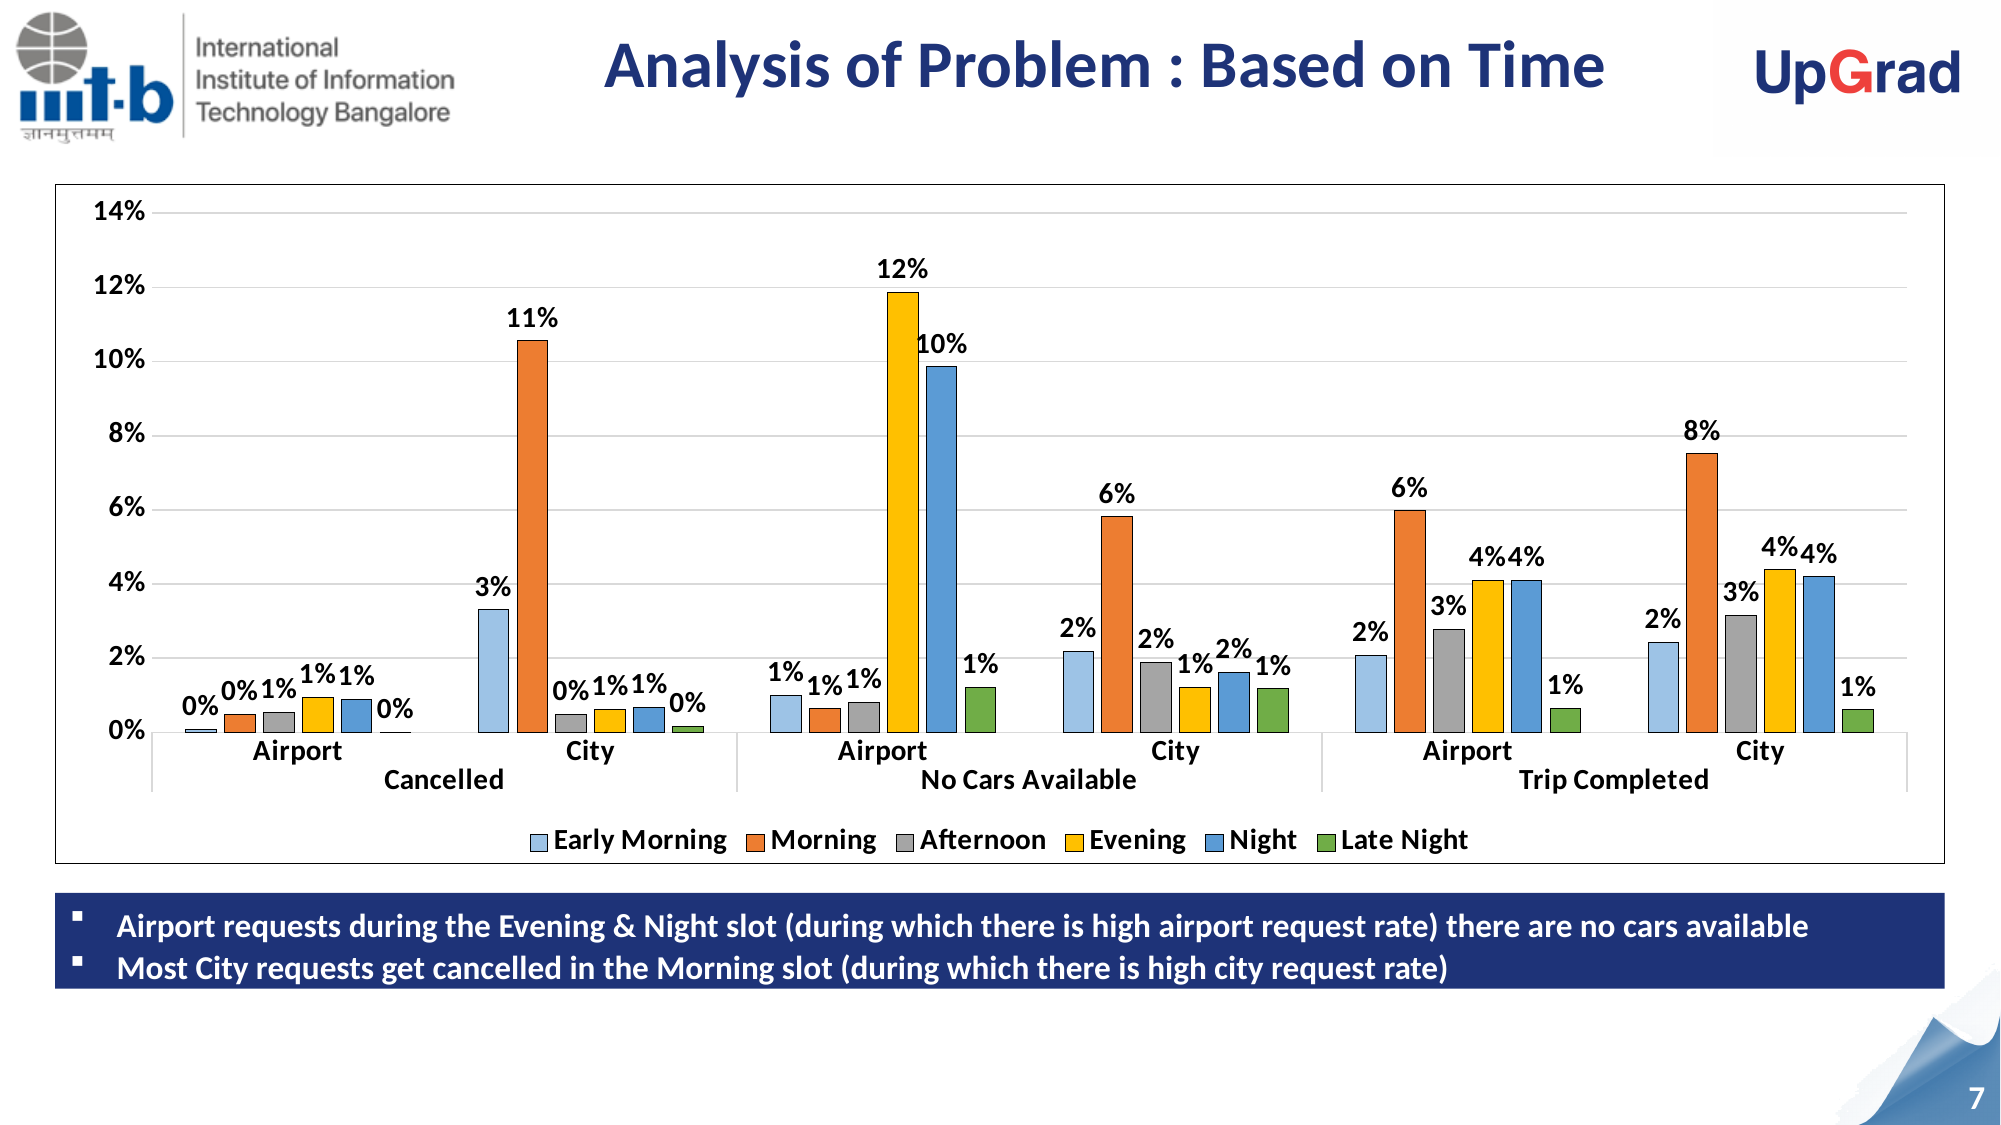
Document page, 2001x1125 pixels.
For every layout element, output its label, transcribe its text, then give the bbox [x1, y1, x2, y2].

picture [0, 0, 469, 157]
chart [55, 184, 1945, 864]
picture [1713, 0, 2000, 157]
text_box Airport requests during the Evening & Night slot (during which there is high airport request rate) there are no cars available Most City requests get cancelled in the Morning slot (during which there is high city request rate) [54, 892, 1946, 990]
slide_number 7 [1550, 1065, 2000, 1125]
text_box Analysis of Problem : Based on Time [470, 13, 1741, 109]
